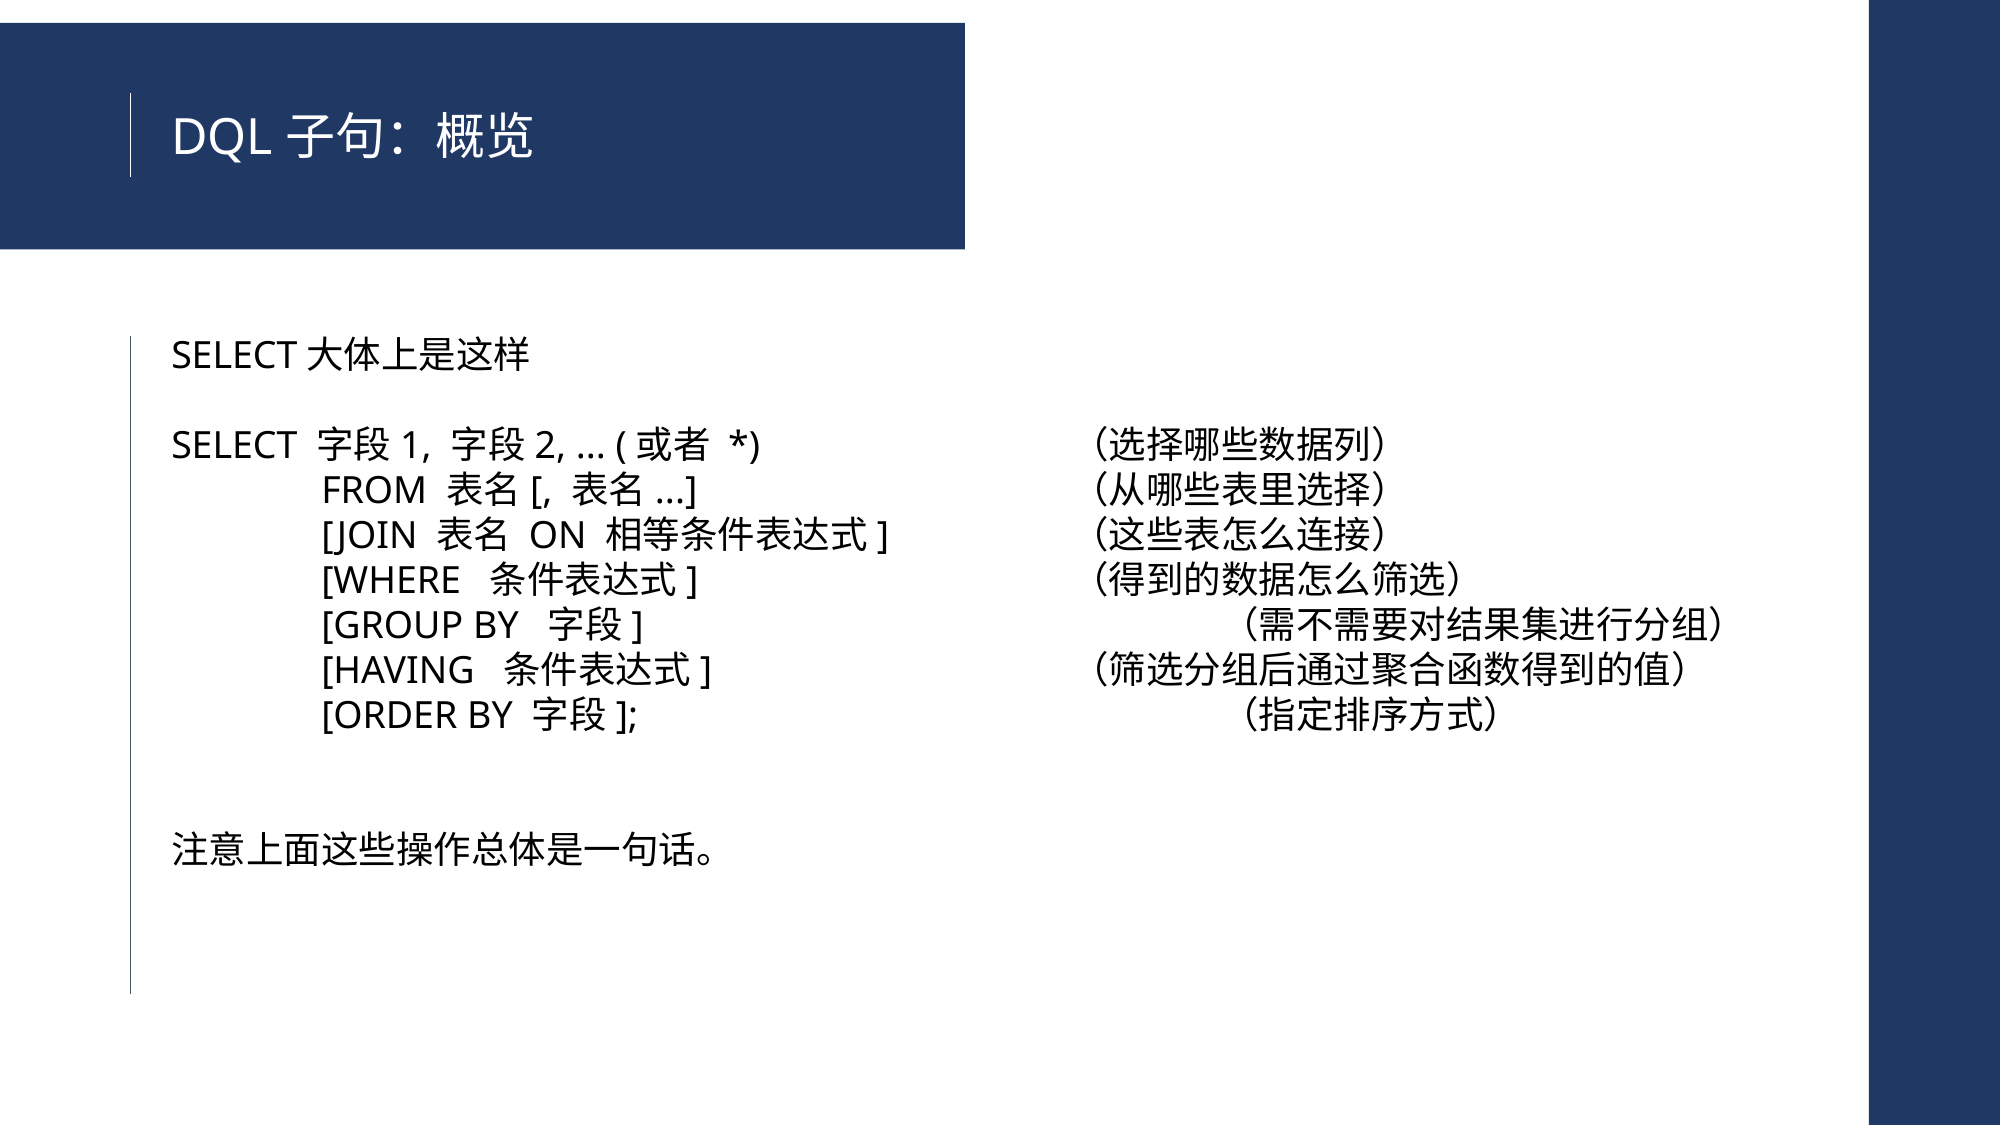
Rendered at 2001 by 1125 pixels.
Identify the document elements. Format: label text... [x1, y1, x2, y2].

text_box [130, 93, 860, 178]
text_box [1868, 0, 2000, 1125]
text_box SELECT大体上是这样 SELECT 字段1, 字段2, ... (或者 *) （选择哪些数据列） FROM 表名[, 表名...] （从哪些表里选择） [JOIN 表名 ON 相等条件表达式] （这些表怎么连接） [WHERE 条件表达式] （得到的数据怎么筛选） [GROUP BY 字段] （需不需要对结果集进行分组） [HAVING 条件表达式] （筛选分组后通过聚合函数得到的值） [ORDER BY 字段]; （指定排序方式） 注意上面这些操作总体是一句话。 [156, 323, 1822, 929]
text_box [0, 22, 966, 250]
